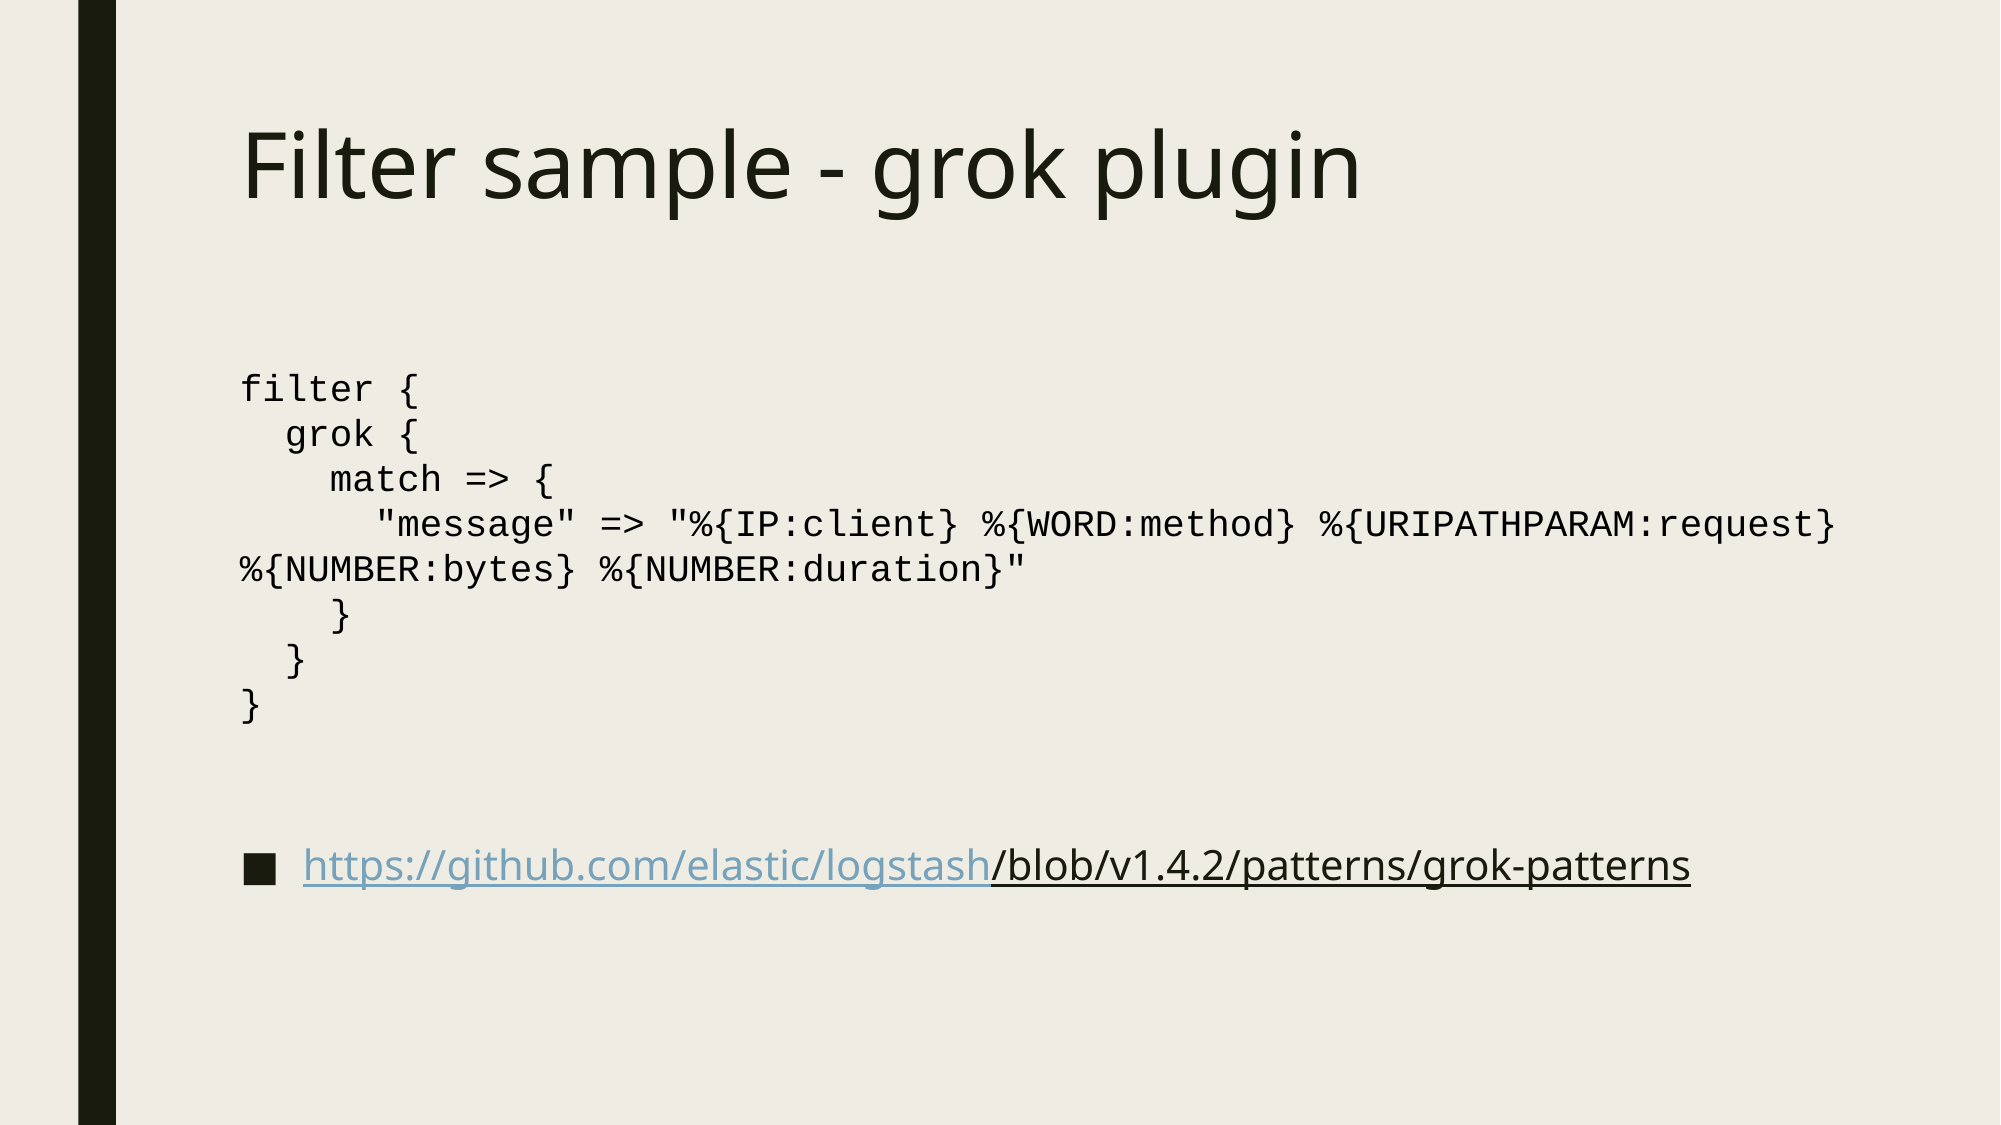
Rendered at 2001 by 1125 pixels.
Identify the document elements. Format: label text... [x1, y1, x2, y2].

text_box filter { grok { match => { "message" => "%{IP:client} %{WORD:method} %{URIPATHPARAM:request} %{NUMBER:bytes} %{NUMBER:duration}" } } } [225, 356, 1890, 731]
list https://github.com/elastic/logstash/blob/v1.4.2/patterns/grok-patterns [225, 831, 1800, 900]
title Filter sample - grok plugin [225, 112, 1800, 356]
